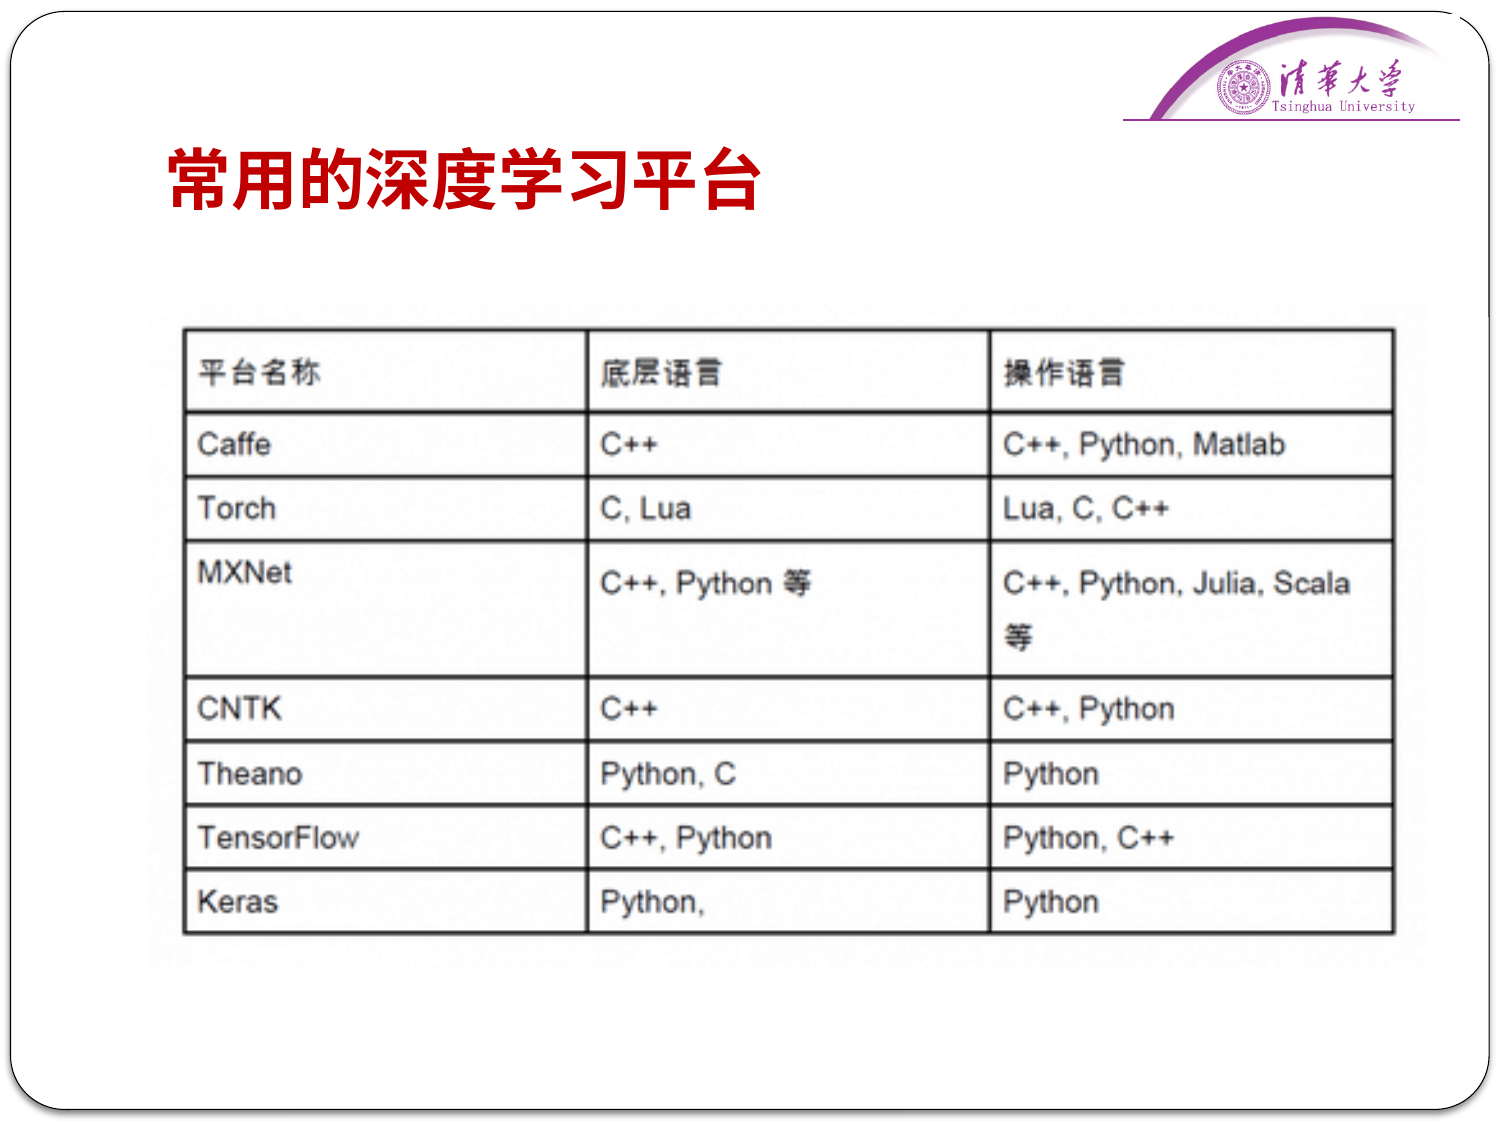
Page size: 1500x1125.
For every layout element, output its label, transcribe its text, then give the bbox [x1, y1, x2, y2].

title 常用的深度学习平台 [150, 45, 1425, 233]
picture [1123, 14, 1460, 121]
picture [146, 303, 1428, 971]
